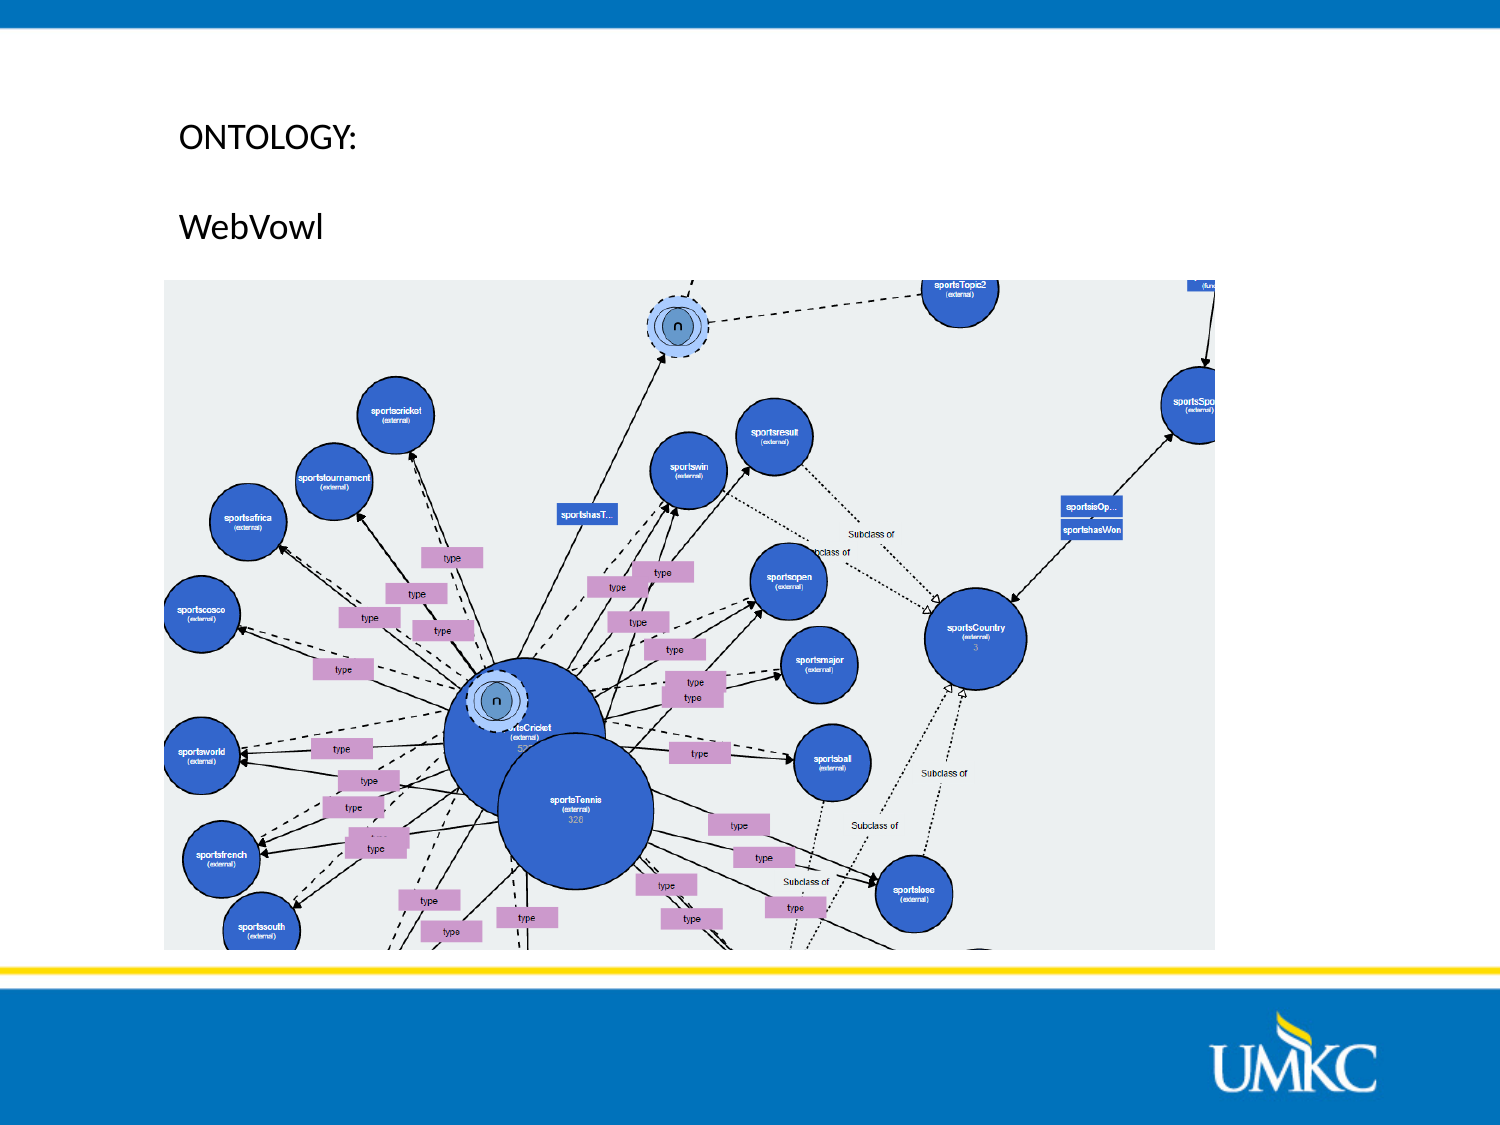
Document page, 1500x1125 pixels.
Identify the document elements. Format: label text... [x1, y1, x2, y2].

text_box ONTOLOGY: WebVowl [164, 104, 1355, 345]
picture [0, 0, 1500, 1125]
